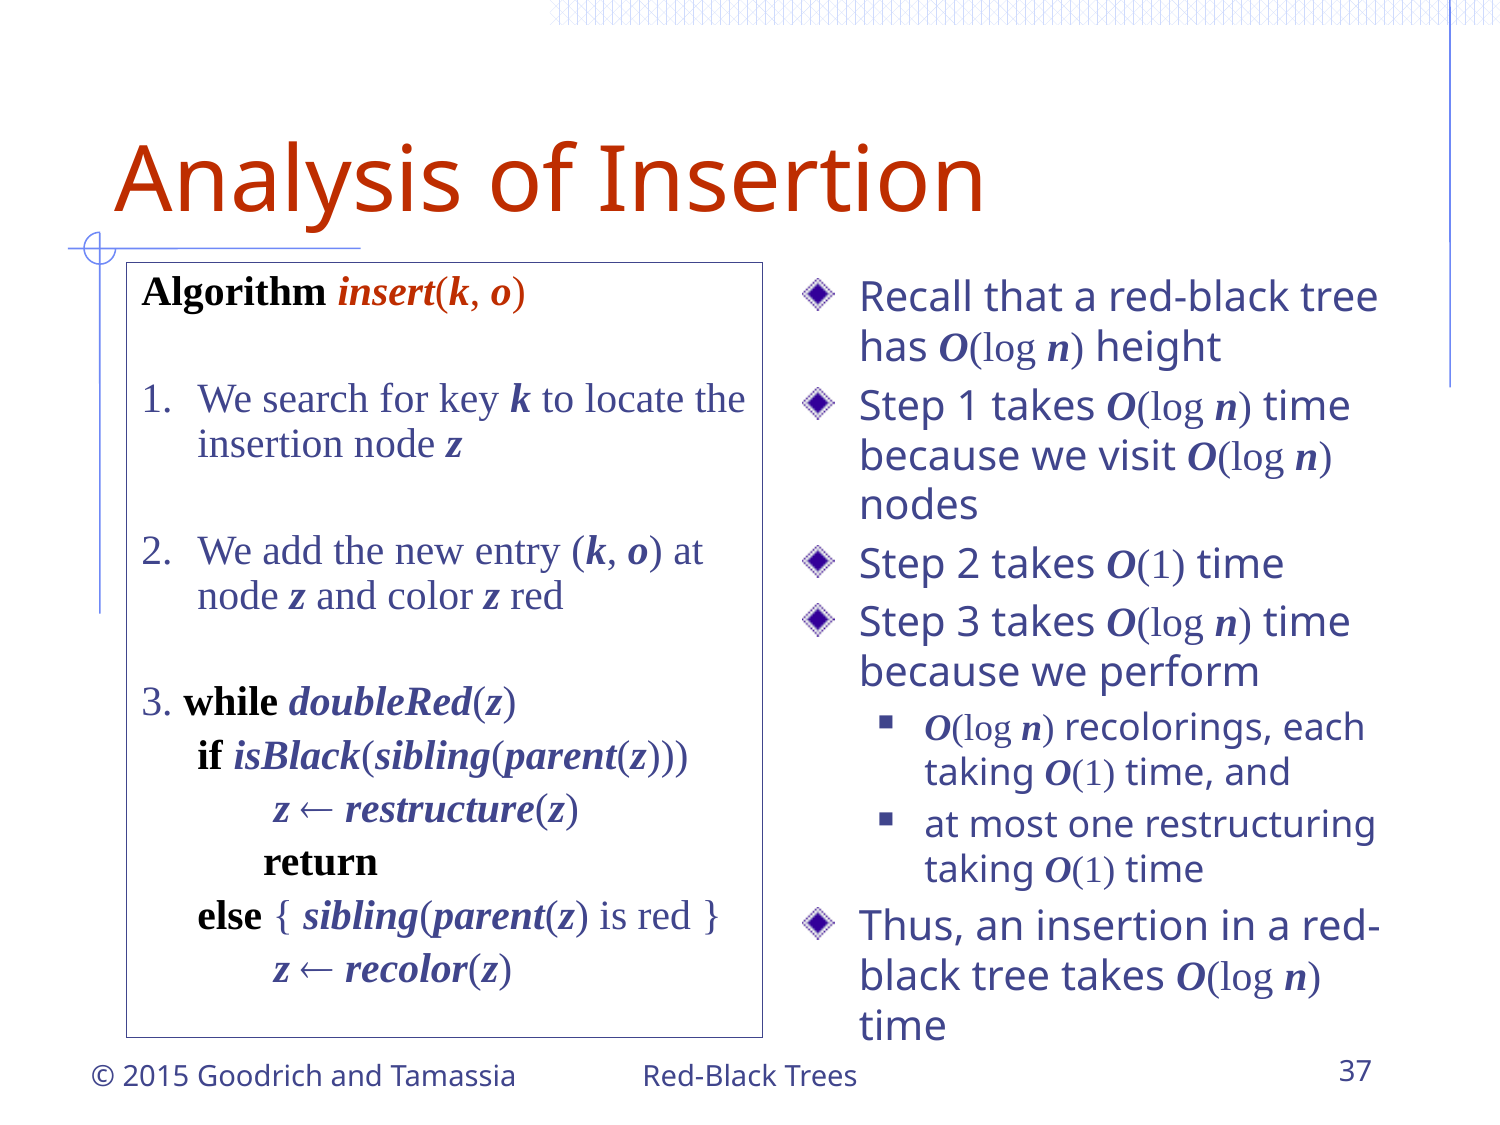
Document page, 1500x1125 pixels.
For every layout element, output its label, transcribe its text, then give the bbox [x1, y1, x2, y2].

list Recall that a red-black tree has O(log n) height Step 1 takes O(log n) time because we visit O(log n) nodes Step 2 takes O(1) time Step 3 takes O(log n) time because we perform O(log n) recolorings, each taking O(1) time, and at most one restructuring taking O(1) time Thus, an insertion in a red-black tree takes O(log n) time [787, 262, 1425, 1025]
picture [802, 907, 835, 940]
picture [802, 278, 835, 311]
picture [802, 545, 835, 578]
text_box Algorithm insert(k, o) 1. We search for key k to locate the insertion node z 2. We add the new entry (k, o) at node z and color z red 3. while doubleRed(z) if isBlack(sibling(parent(z))) z  restructure(z) return else { sibling(parent(z) is red } z  recolor(z) [126, 262, 763, 1038]
footer Red-Black Trees [512, 1024, 988, 1101]
slide_number 37 [1074, 1025, 1388, 1101]
picture [802, 603, 835, 637]
picture [802, 387, 835, 420]
title Analysis of Insertion [99, 50, 1375, 238]
